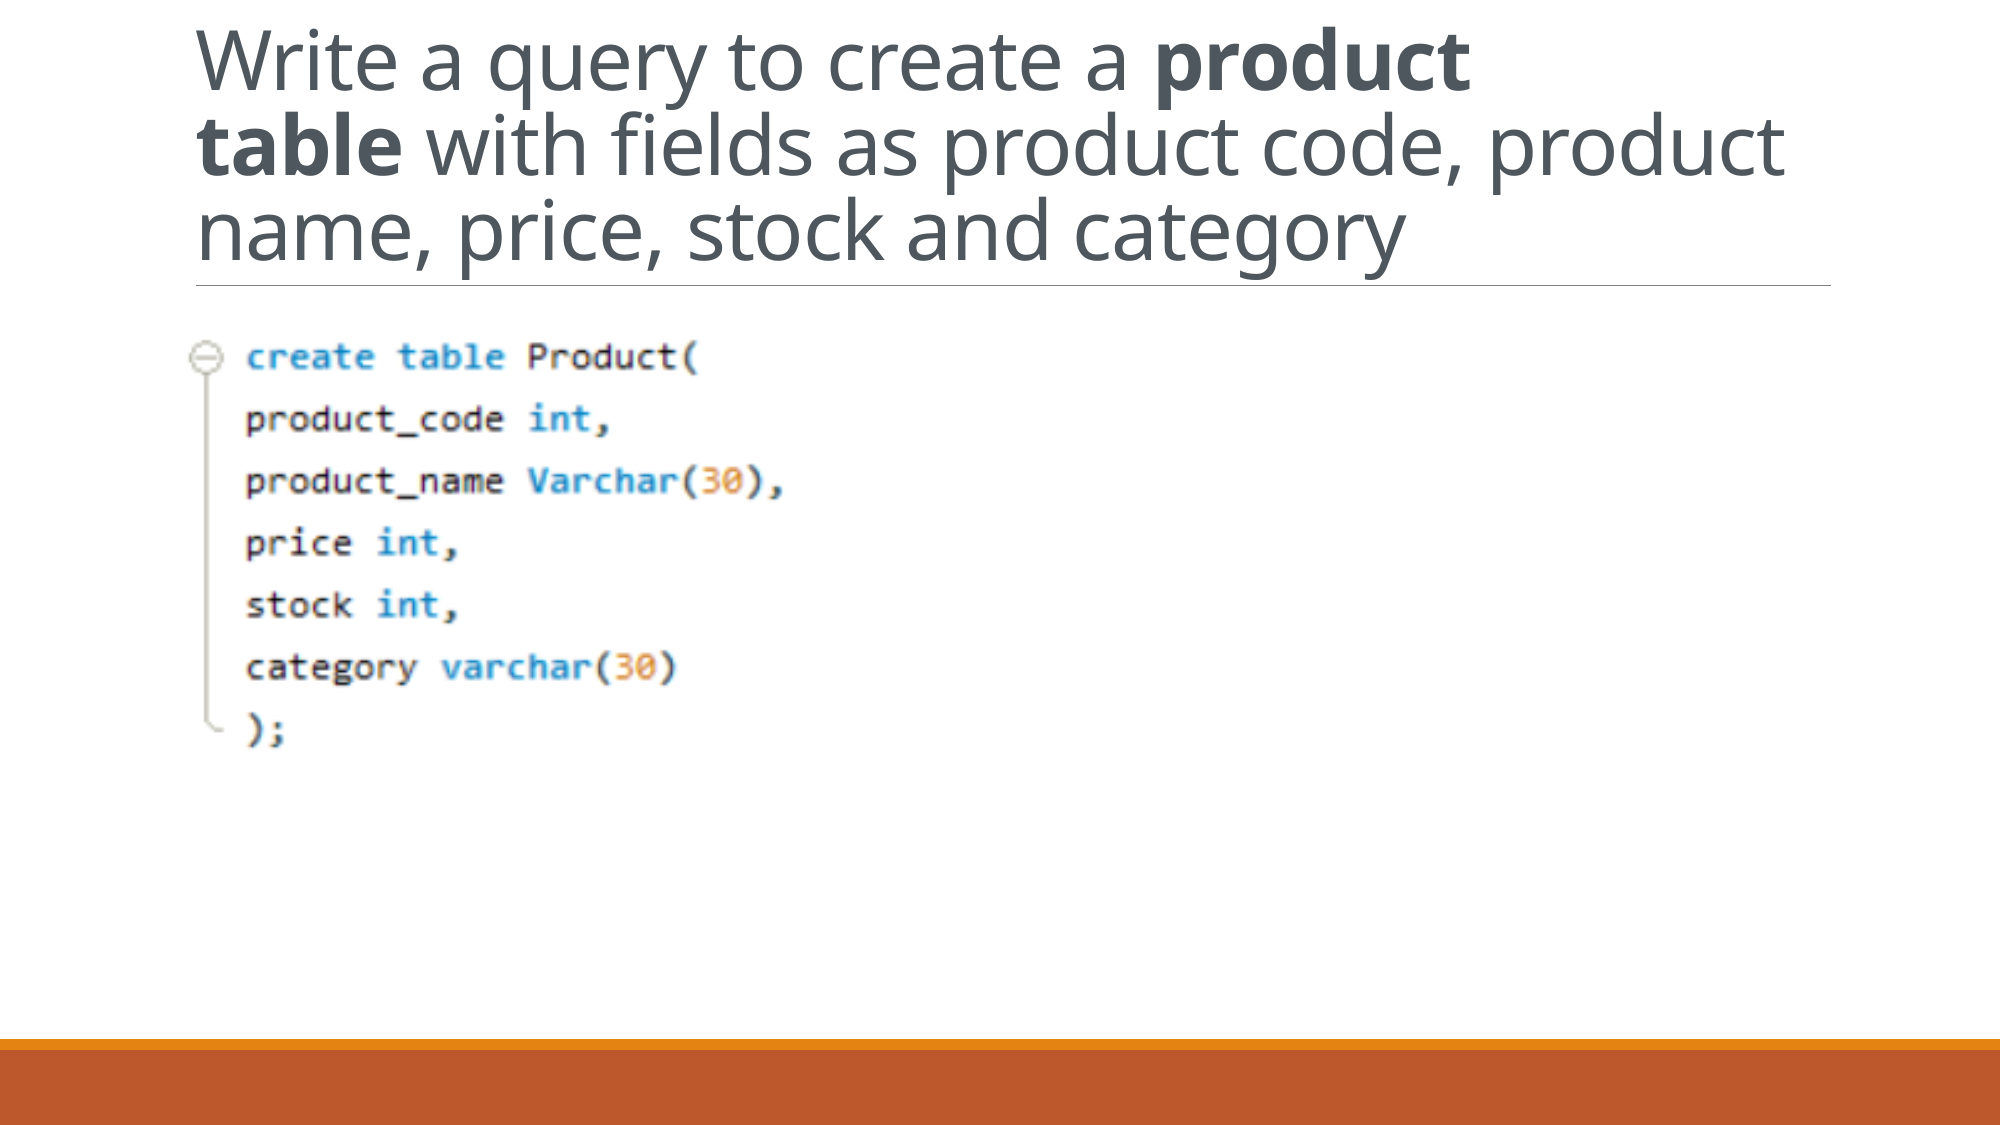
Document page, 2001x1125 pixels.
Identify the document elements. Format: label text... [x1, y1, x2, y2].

title Write a query to create a product table with fields as product code, product name, price, stock and category [180, 47, 1830, 285]
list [179, 335, 843, 786]
